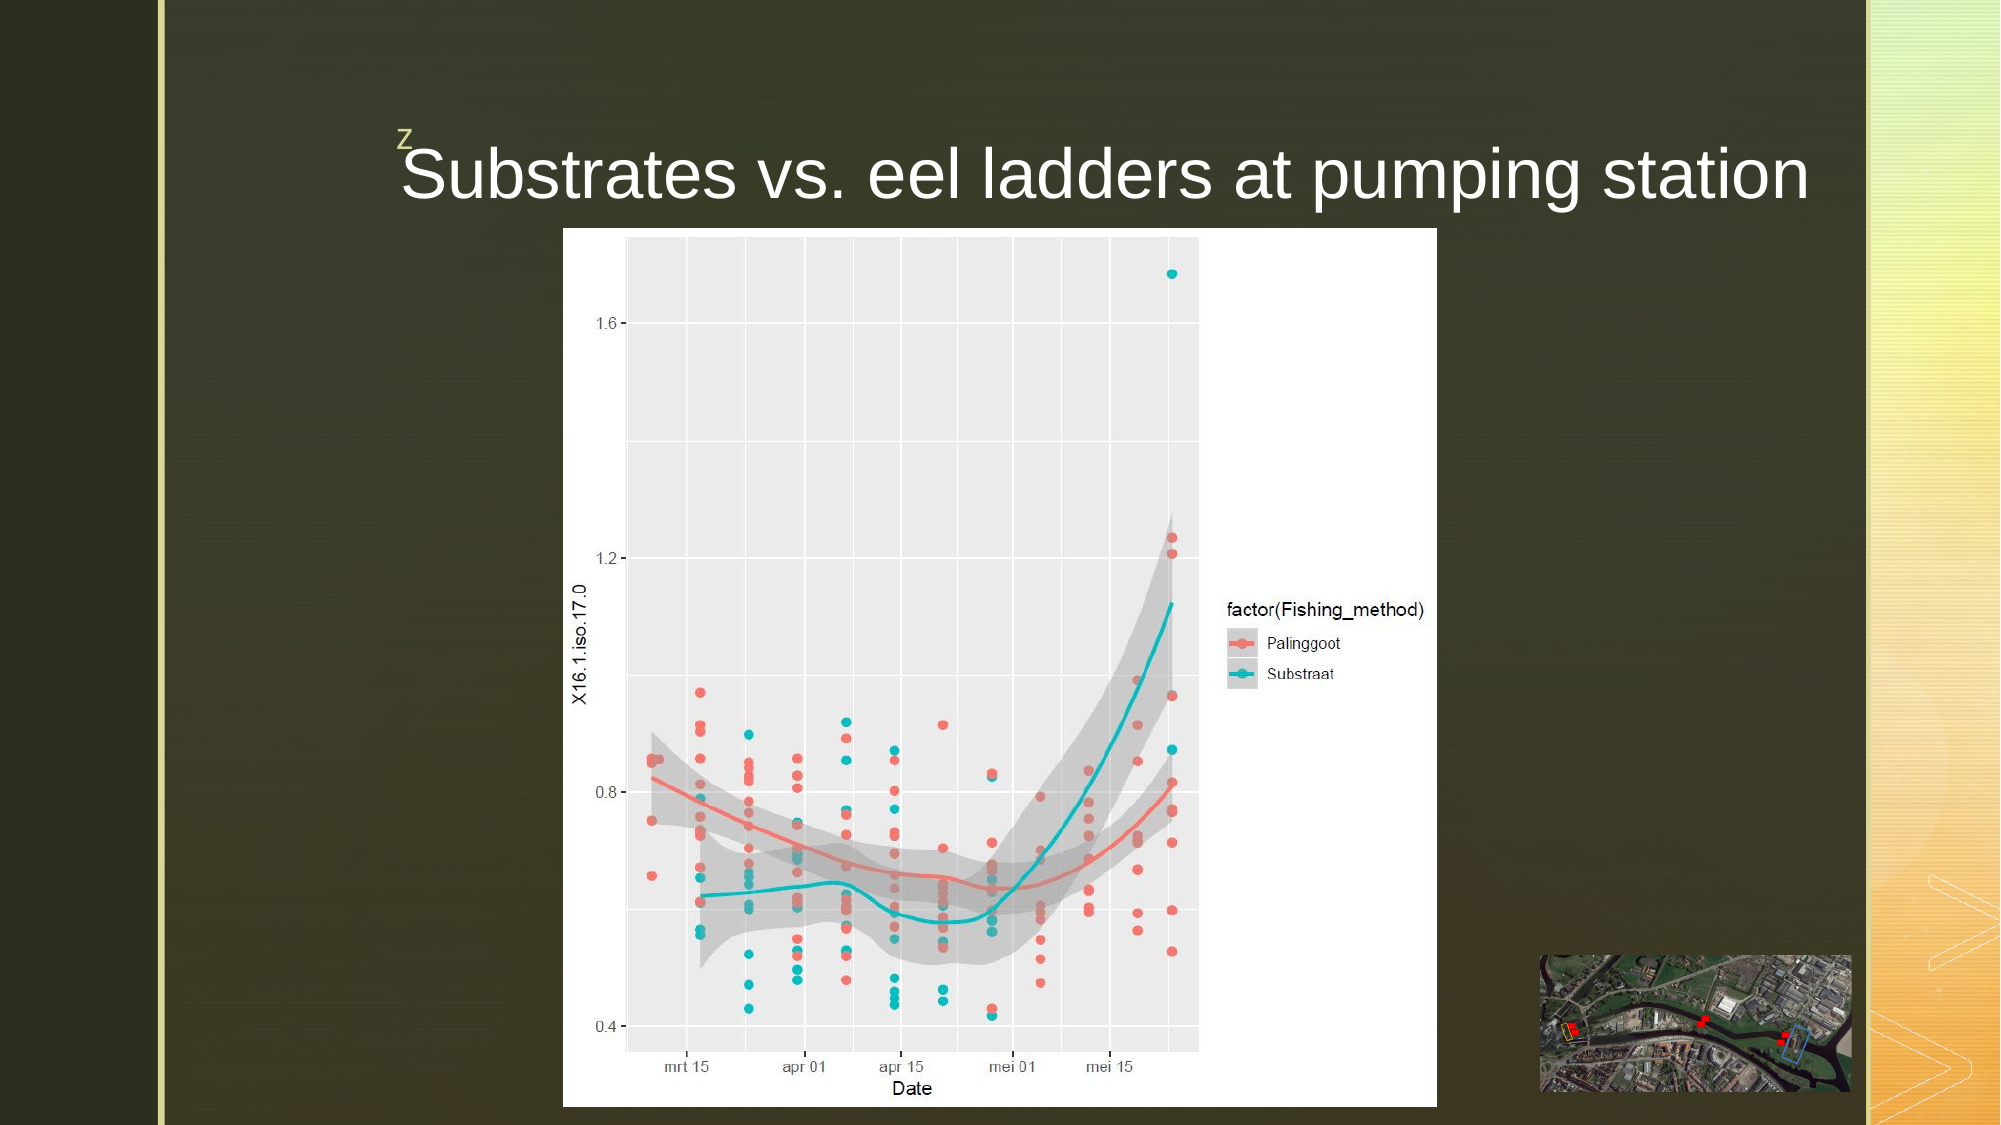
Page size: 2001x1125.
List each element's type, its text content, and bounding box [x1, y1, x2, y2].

title Substrates vs. eel ladders at pumping station [361, 130, 1828, 307]
picture [1871, 0, 2001, 1125]
picture [562, 228, 1438, 1107]
picture [1539, 955, 1852, 1092]
